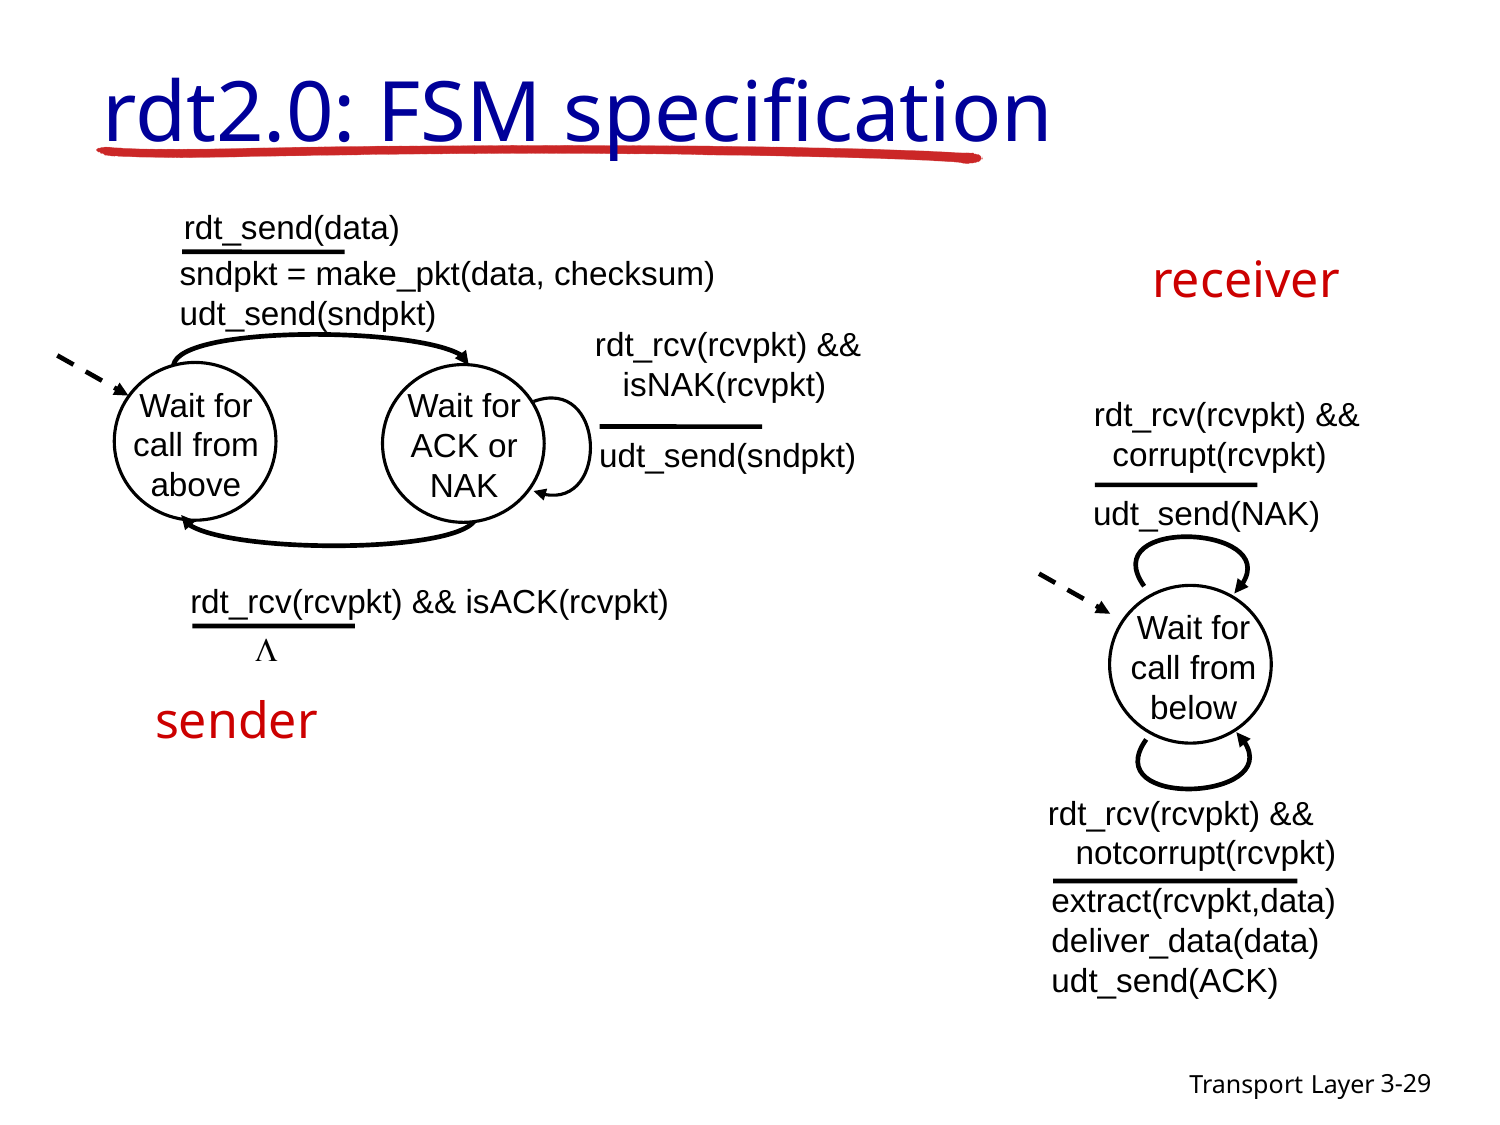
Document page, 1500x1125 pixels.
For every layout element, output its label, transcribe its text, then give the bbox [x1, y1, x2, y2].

text_box [173, 334, 469, 366]
text_box [181, 515, 459, 546]
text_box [1078, 385, 1395, 527]
text_box [1137, 751, 1250, 789]
text_box [1135, 536, 1248, 583]
text_box rdt_rcv(rcvpkt) && isACK(rcvpkt) [175, 572, 758, 620]
text_box receiver [1137, 240, 1355, 316]
text_box [114, 384, 129, 396]
text_box udt_send(sndpkt) [584, 426, 874, 493]
text_box rdt_send(data) [169, 198, 540, 270]
picture [92, 140, 993, 169]
text_box L [239, 621, 293, 676]
text_box sender [140, 681, 333, 757]
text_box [1094, 585, 1293, 744]
title rdt2.0: FSM specification [87, 23, 1363, 193]
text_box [375, 364, 553, 523]
text_box Wait for call from above [97, 376, 295, 477]
text_box [149, 365, 241, 376]
footer Transport Layer [914, 1056, 1391, 1105]
text_box sndpkt = make_pkt(data, checksum) udt_send(sndpkt) [164, 244, 763, 311]
text_box rdt_rcv(rcvpkt) && isNAK(rcvpkt) [580, 315, 923, 420]
text_box [557, 398, 588, 496]
slide_number 3-29 [1365, 1059, 1477, 1106]
text_box extract(rcvpkt,data) deliver_data(data) udt_send(ACK) [1036, 871, 1389, 974]
text_box [123, 477, 268, 520]
text_box rdt_rcv(rcvpkt) && notcorrupt(rcvpkt) [1033, 784, 1387, 900]
